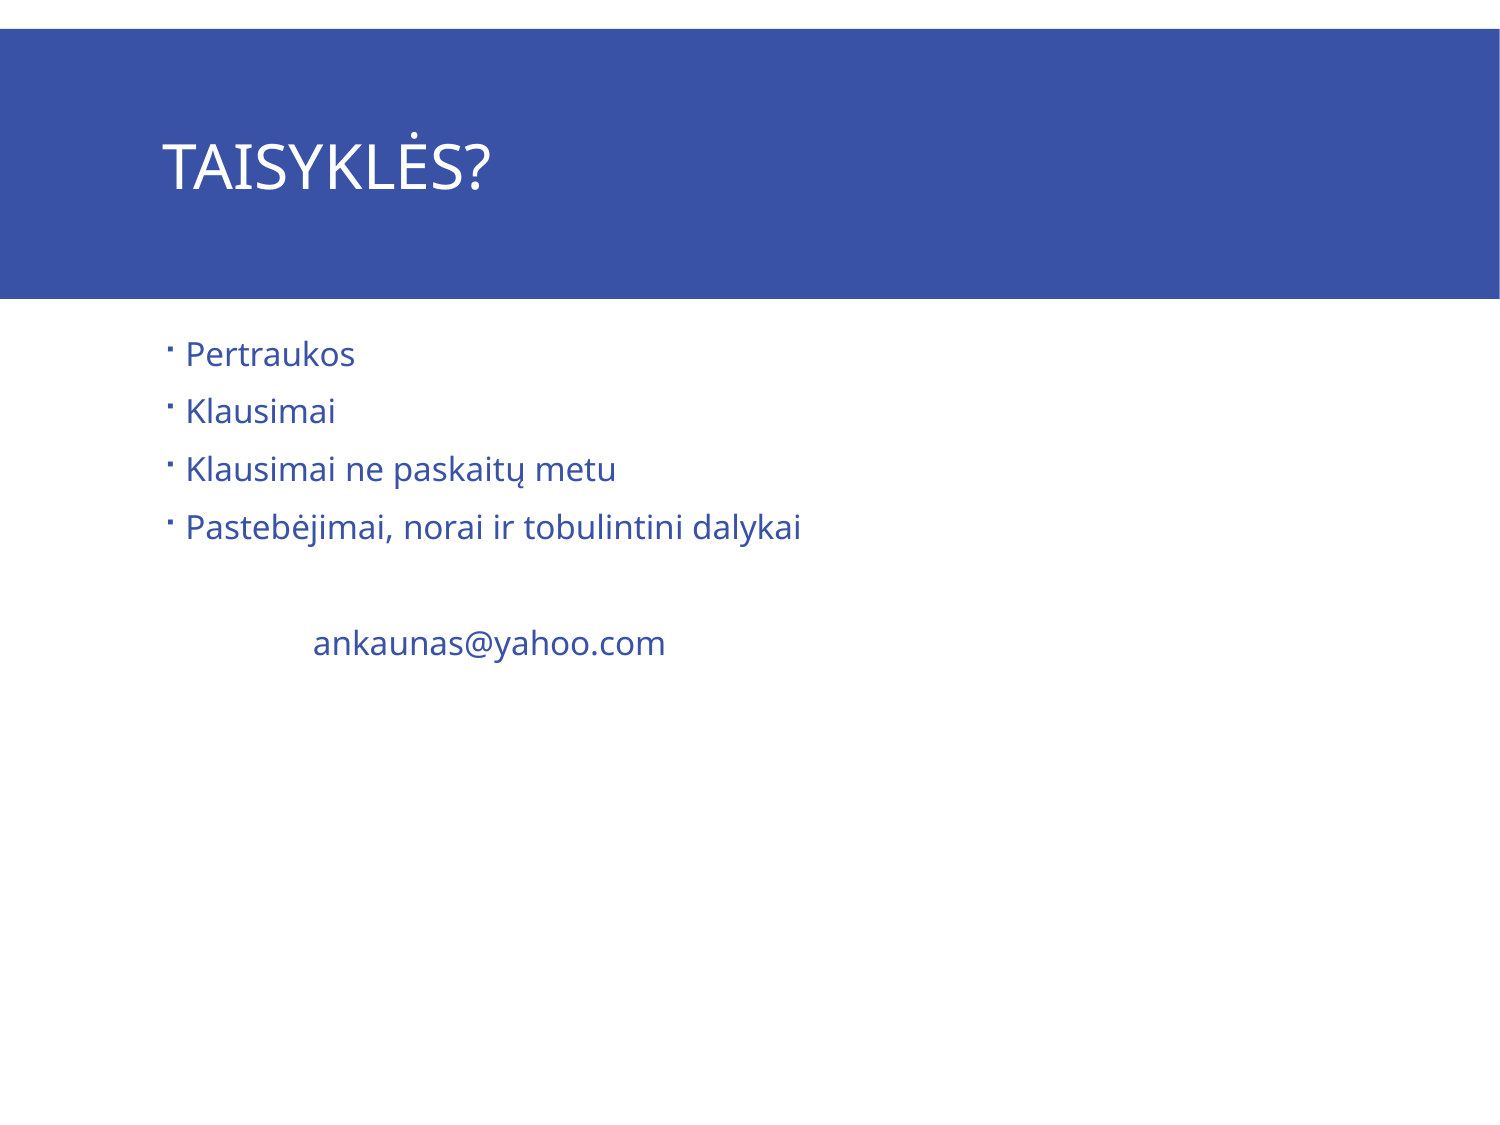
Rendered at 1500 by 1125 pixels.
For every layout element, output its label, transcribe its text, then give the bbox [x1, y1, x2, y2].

title Taisyklės? [147, 46, 1352, 294]
list Pertraukos Klausimai Klausimai ne paskaitų metu Pastebėjimai, norai ir tobulintini dalykai ankaunas@yahoo.com [147, 329, 1352, 1021]
